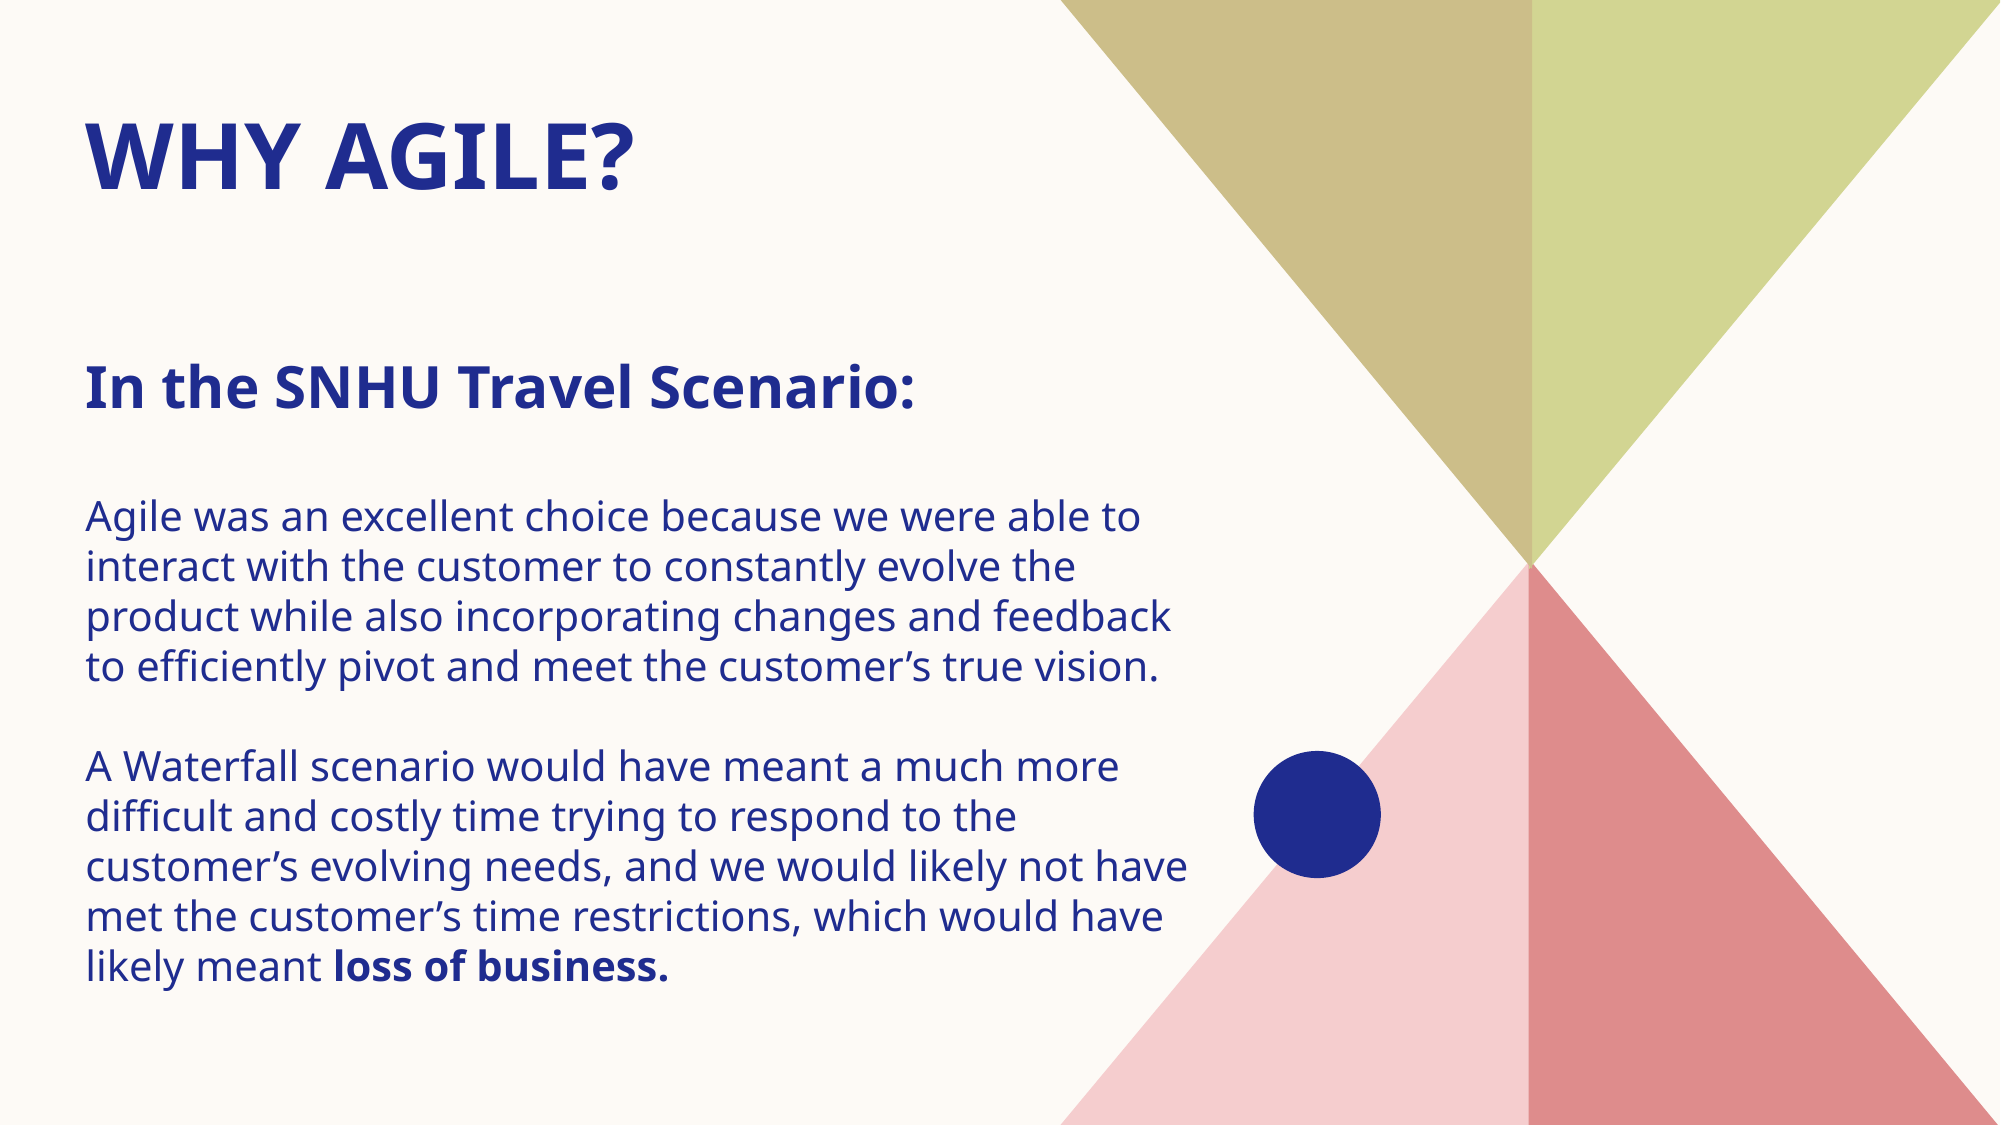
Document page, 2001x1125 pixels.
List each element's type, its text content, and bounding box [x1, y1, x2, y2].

text_box Why Agile? [70, 90, 1258, 236]
list In the SNHU Travel Scenario: Agile was an excellent choice because we were able to interact with the customer to constantly evolve the product while also incorporating changes and feedback to efficiently pivot and meet the customer’s true vision. A Waterfall scenario would have meant a much more difficult and costly time trying to respond to the customer’s evolving needs, and we would likely not have met the customer’s time restrictions, which would have likely meant loss of business. [70, 342, 1217, 980]
